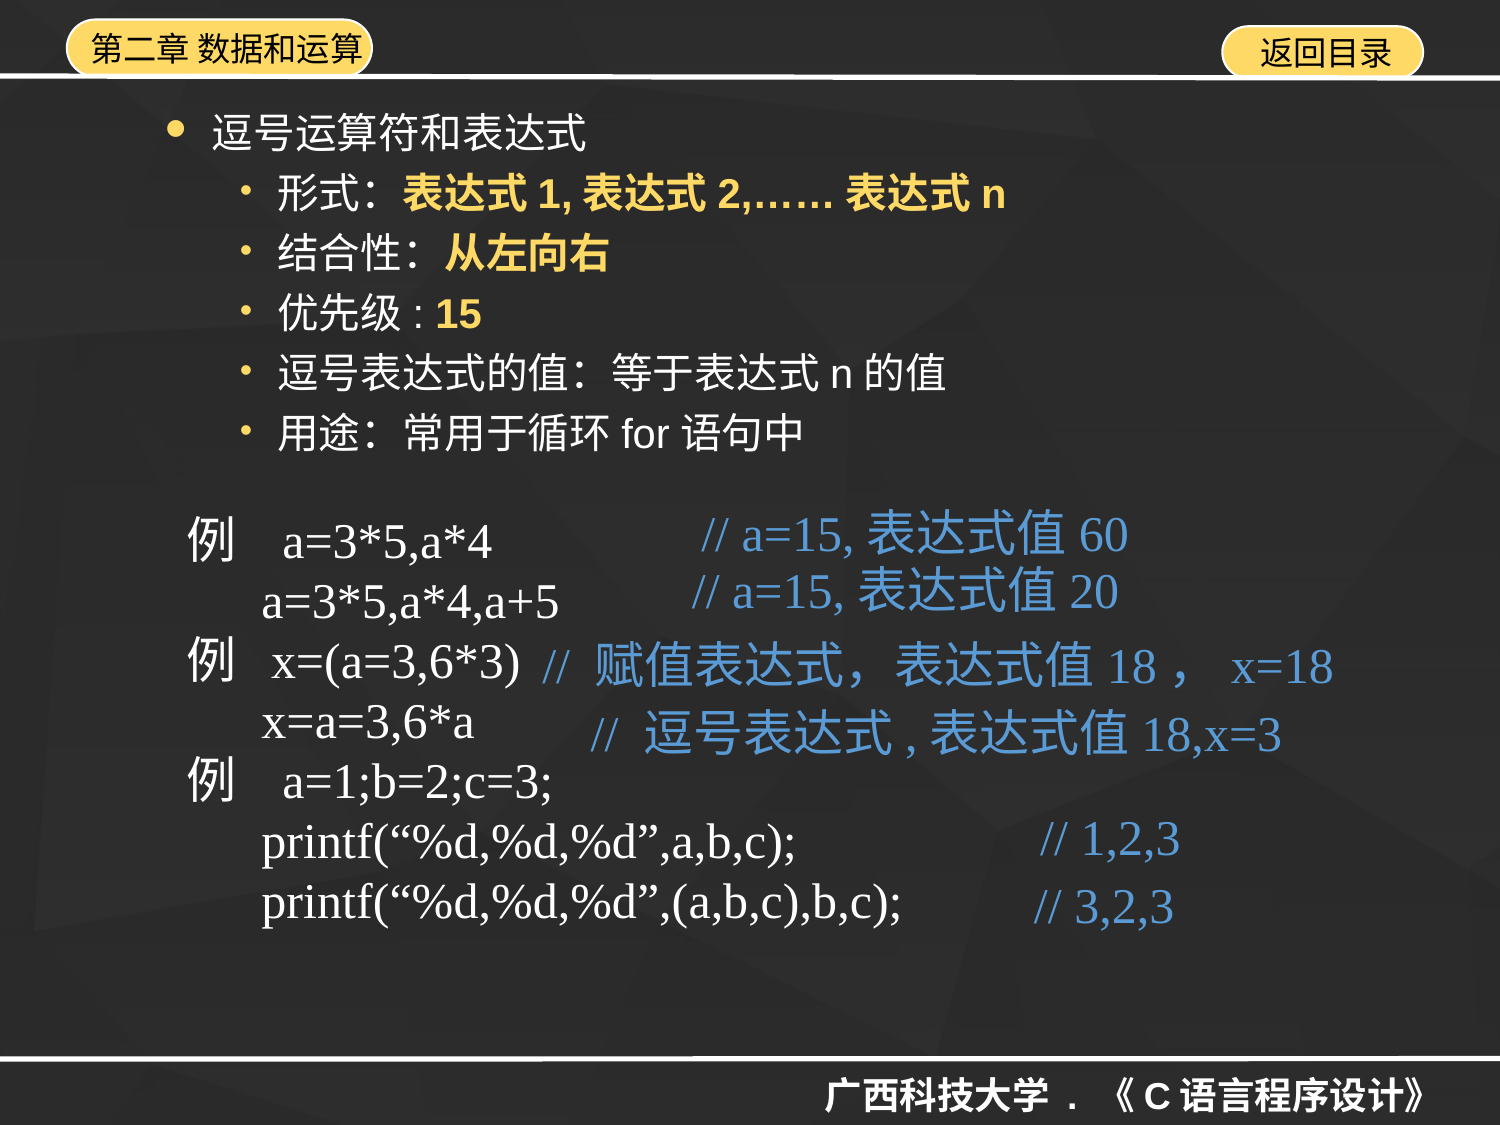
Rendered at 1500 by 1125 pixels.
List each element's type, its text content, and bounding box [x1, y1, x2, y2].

text_box // 3,2,3 [1019, 866, 1190, 942]
text_box // a=15,表达式值20 [677, 550, 1135, 625]
picture [0, 1062, 1500, 1125]
text_box // 逗号表达式,表达式值18,x=3 [575, 694, 1297, 770]
list 逗号运算符和表达式 形式：表达式1,表达式2,……表达式n 结合性：从左向右 优先级: 15 逗号表达式的值：等于表达式n的值 用途：常用于循环for语句中 [75, 90, 1425, 480]
picture [0, 0, 1500, 75]
text_box // 1,2,3 [1025, 797, 1196, 873]
picture [0, 79, 1500, 1056]
text_box // a=15,表达式值60 [686, 494, 1144, 570]
text_box 例 a=3*5,a*4 a=3*5,a*4,a+5 例 x=(a=3,6*3) x=a=3,6*a 例 a=1;b=2;c=3; printf(“%d,%d,%d”,a,b,c); printf(“%d,%d,%d”,(a,b,c),b,c); [0, 500, 1325, 986]
text_box // 赋值表达式，表达式值18，x=18 [527, 625, 1349, 701]
